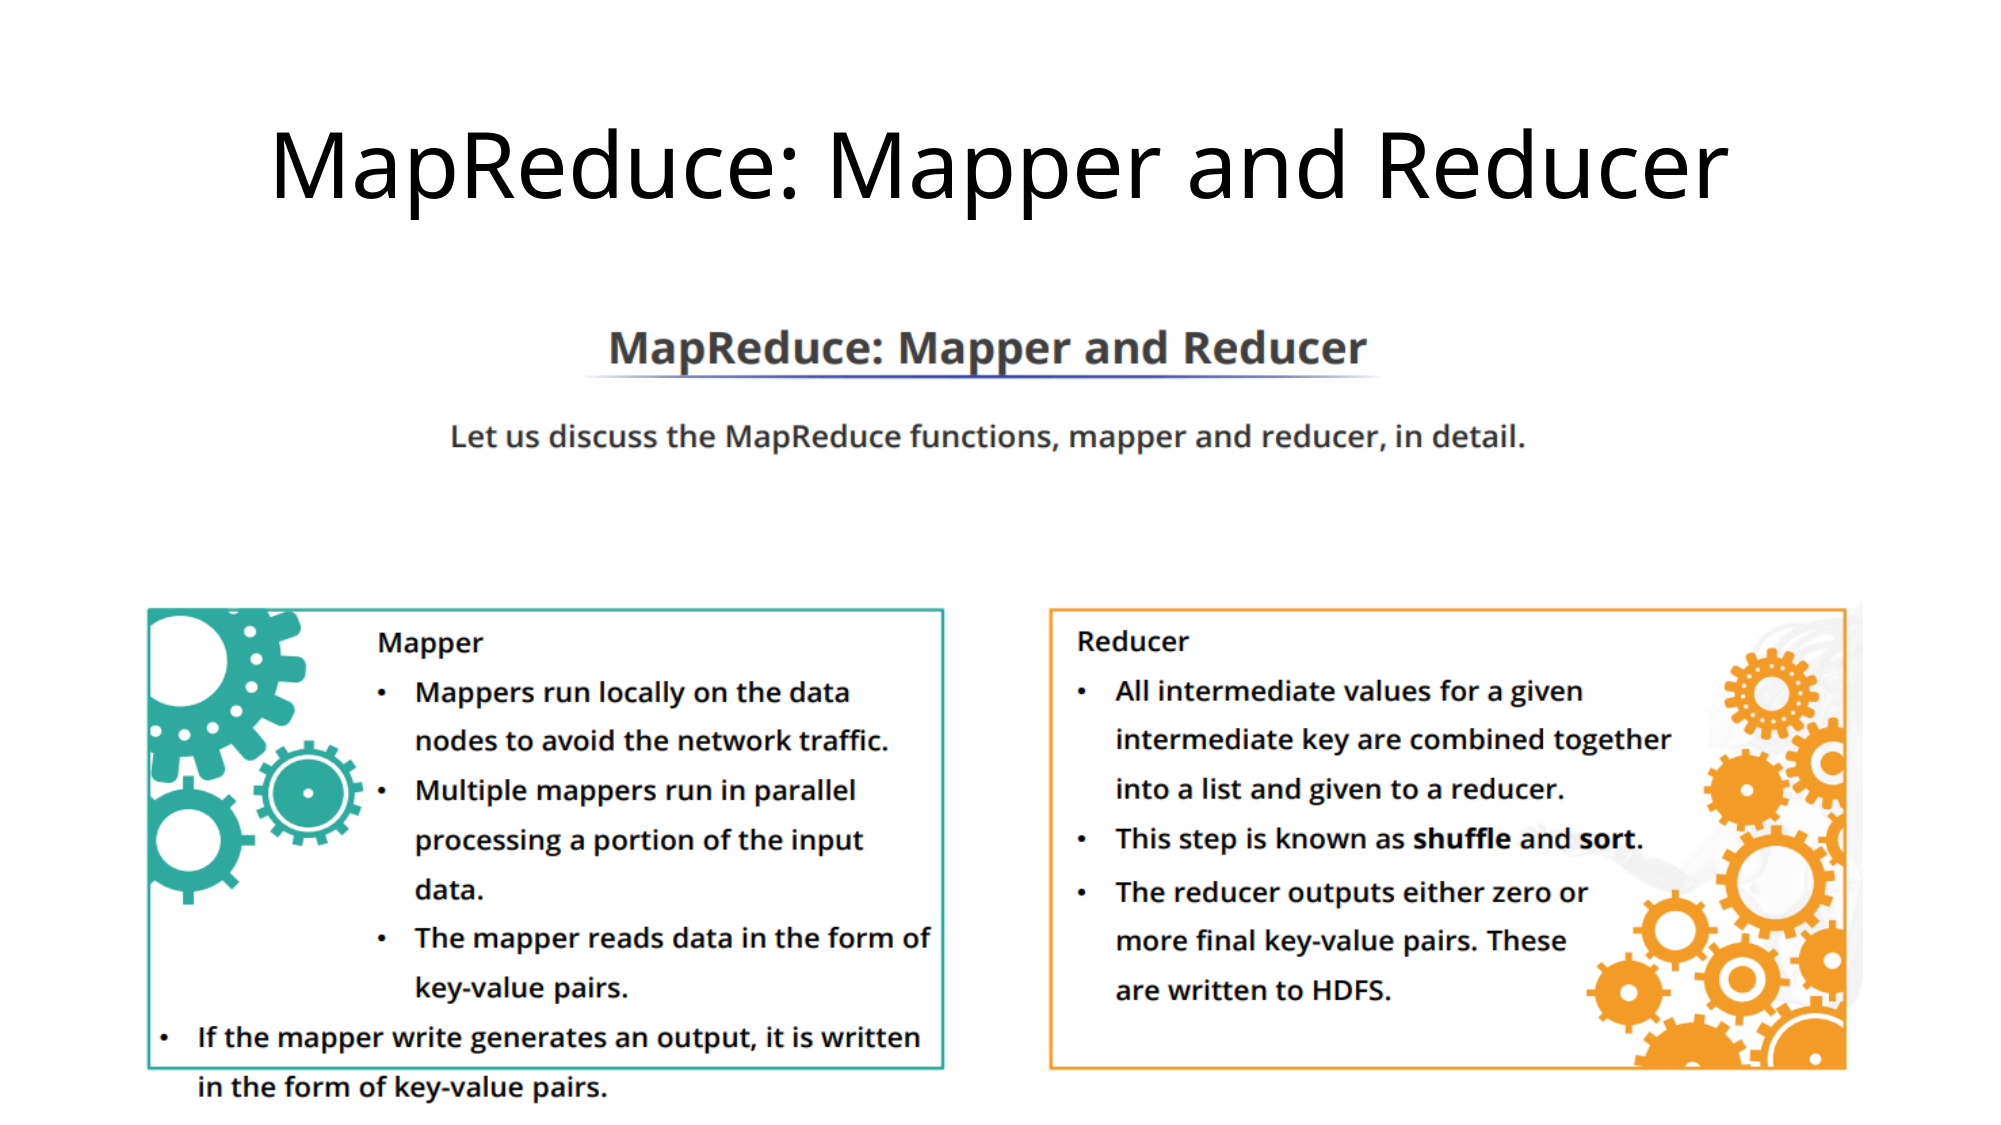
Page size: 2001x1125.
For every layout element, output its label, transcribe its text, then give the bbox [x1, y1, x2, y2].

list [137, 297, 1863, 1106]
title MapReduce: Mapper and Reducer [137, 59, 1863, 278]
